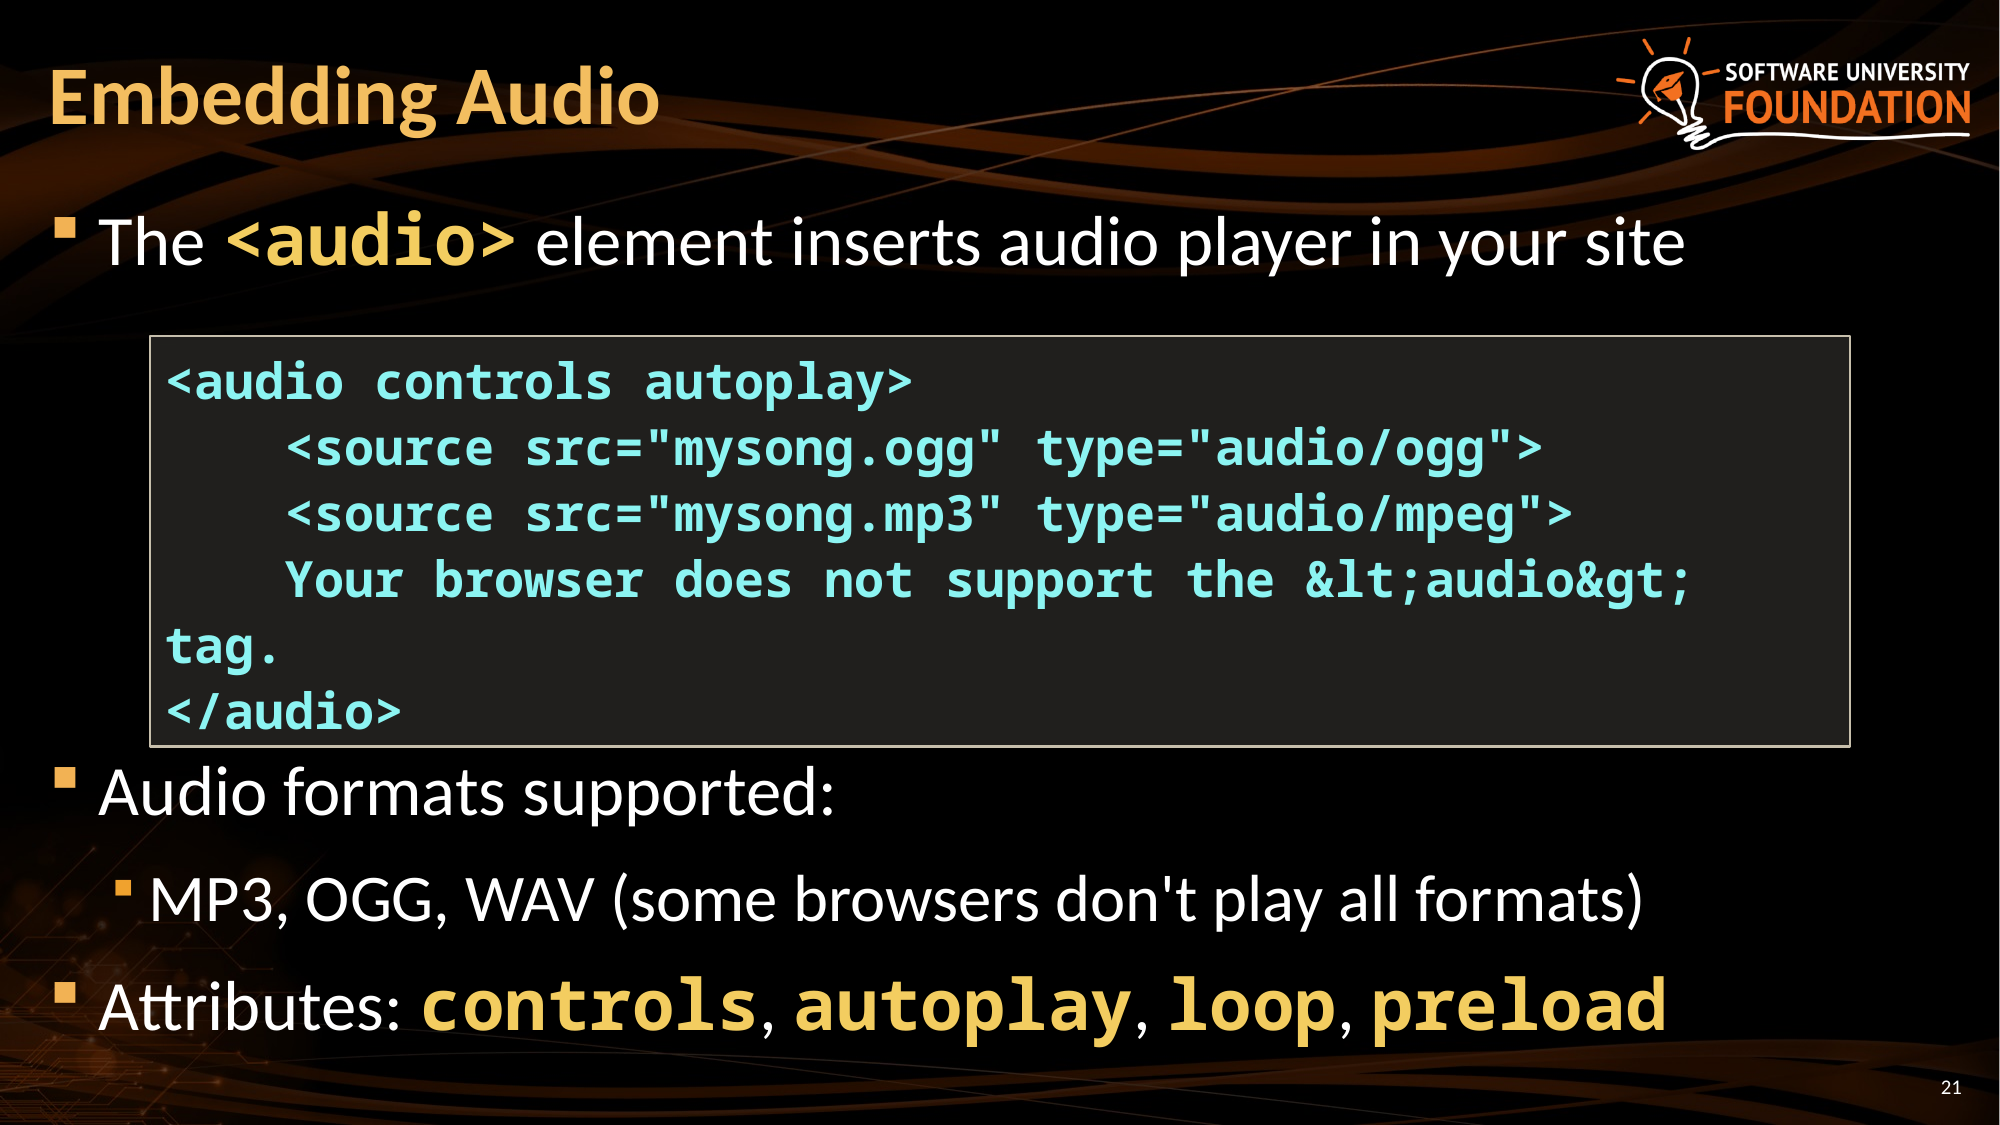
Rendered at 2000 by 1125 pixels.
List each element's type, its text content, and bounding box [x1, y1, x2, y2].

list The <audio> element inserts audio player in your site Audio formats supported: MP3, OGG, WAV (some browsers don't play all formats) Attributes: controls, autoplay, loop, preload [31, 188, 1968, 1103]
picture [0, 0, 2000, 1125]
title Embedding Audio [30, 6, 1602, 189]
text_box <audio controls autoplay> <source src="mysong.ogg" type="audio/ogg"> <source src="mysong.mp3" type="audio/mpeg"> Your browser does not support the &lt;audio&gt; tag. </audio> [149, 336, 1850, 747]
